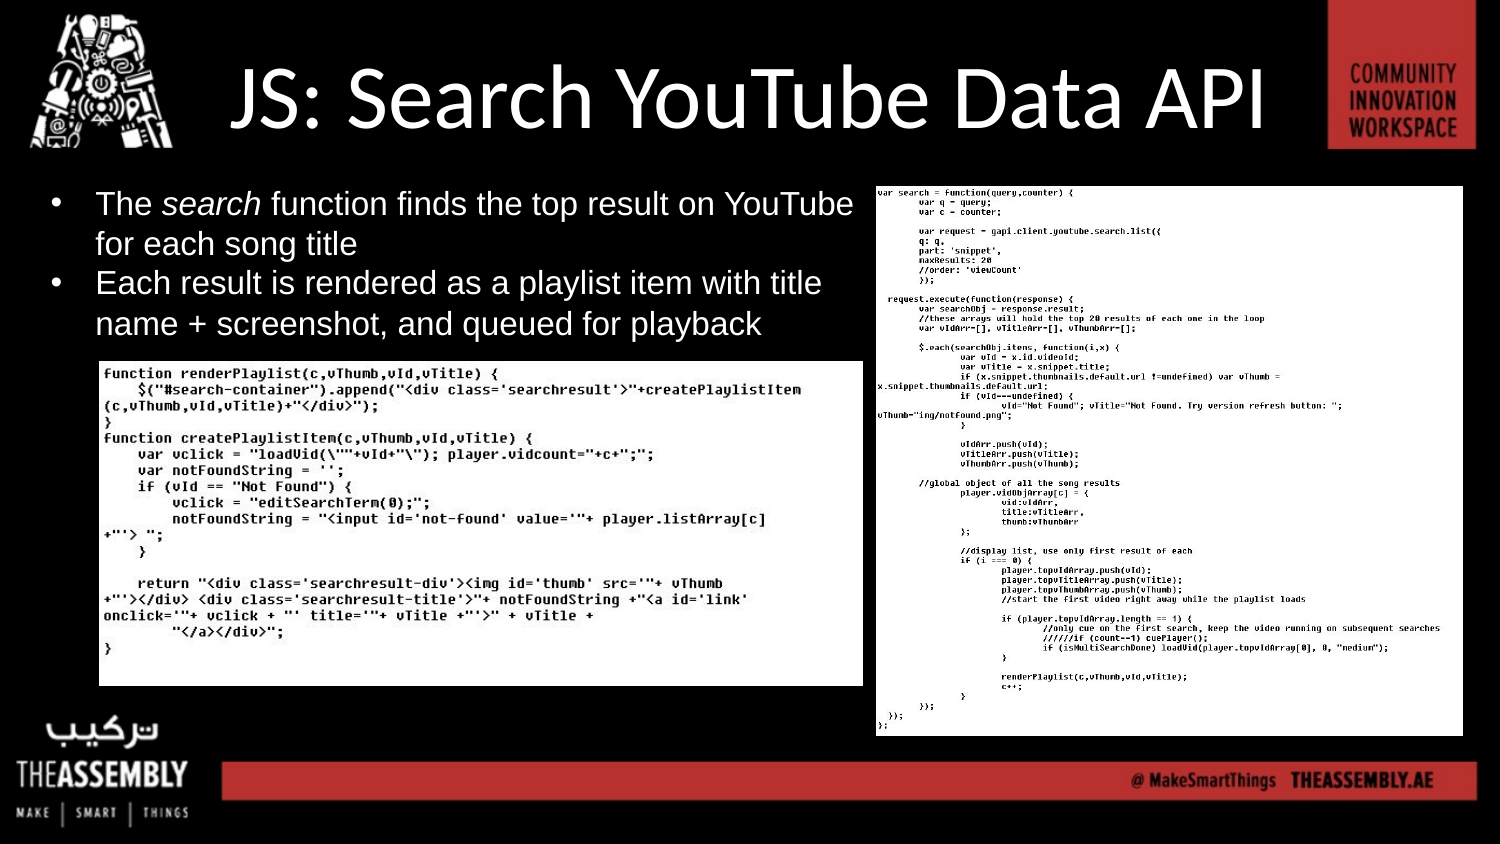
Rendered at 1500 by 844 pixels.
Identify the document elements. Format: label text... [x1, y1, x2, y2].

title JS: Search YouTube Data API [75, 21, 1425, 162]
picture [0, 0, 1500, 844]
text_box The search function finds the top result on YouTube for each song title Each result is rendered as a playlist item with title name + screenshot, and queued for playback [33, 174, 882, 374]
